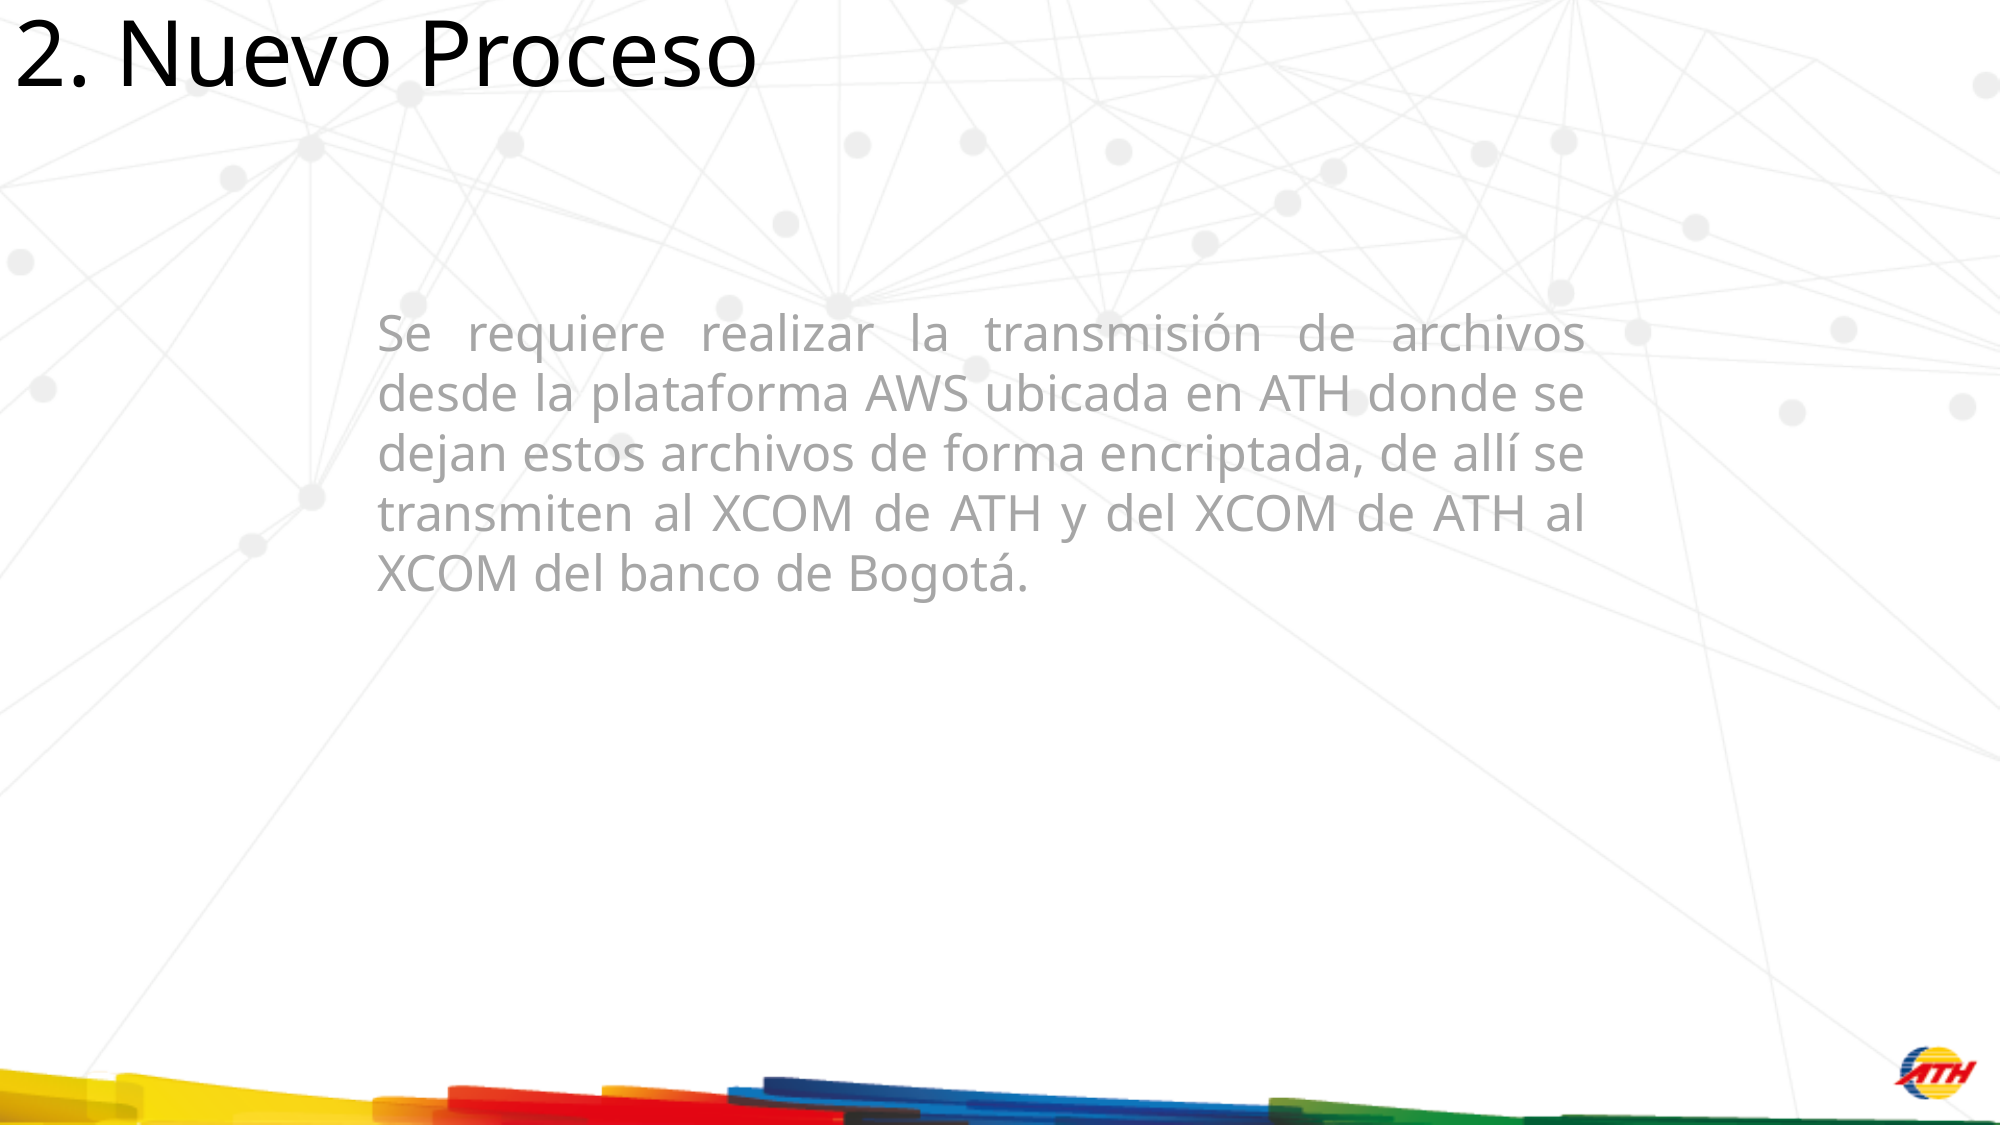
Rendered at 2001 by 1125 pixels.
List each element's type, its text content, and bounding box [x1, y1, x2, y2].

text_box 2. Nuevo Proceso [0, 0, 2000, 1125]
